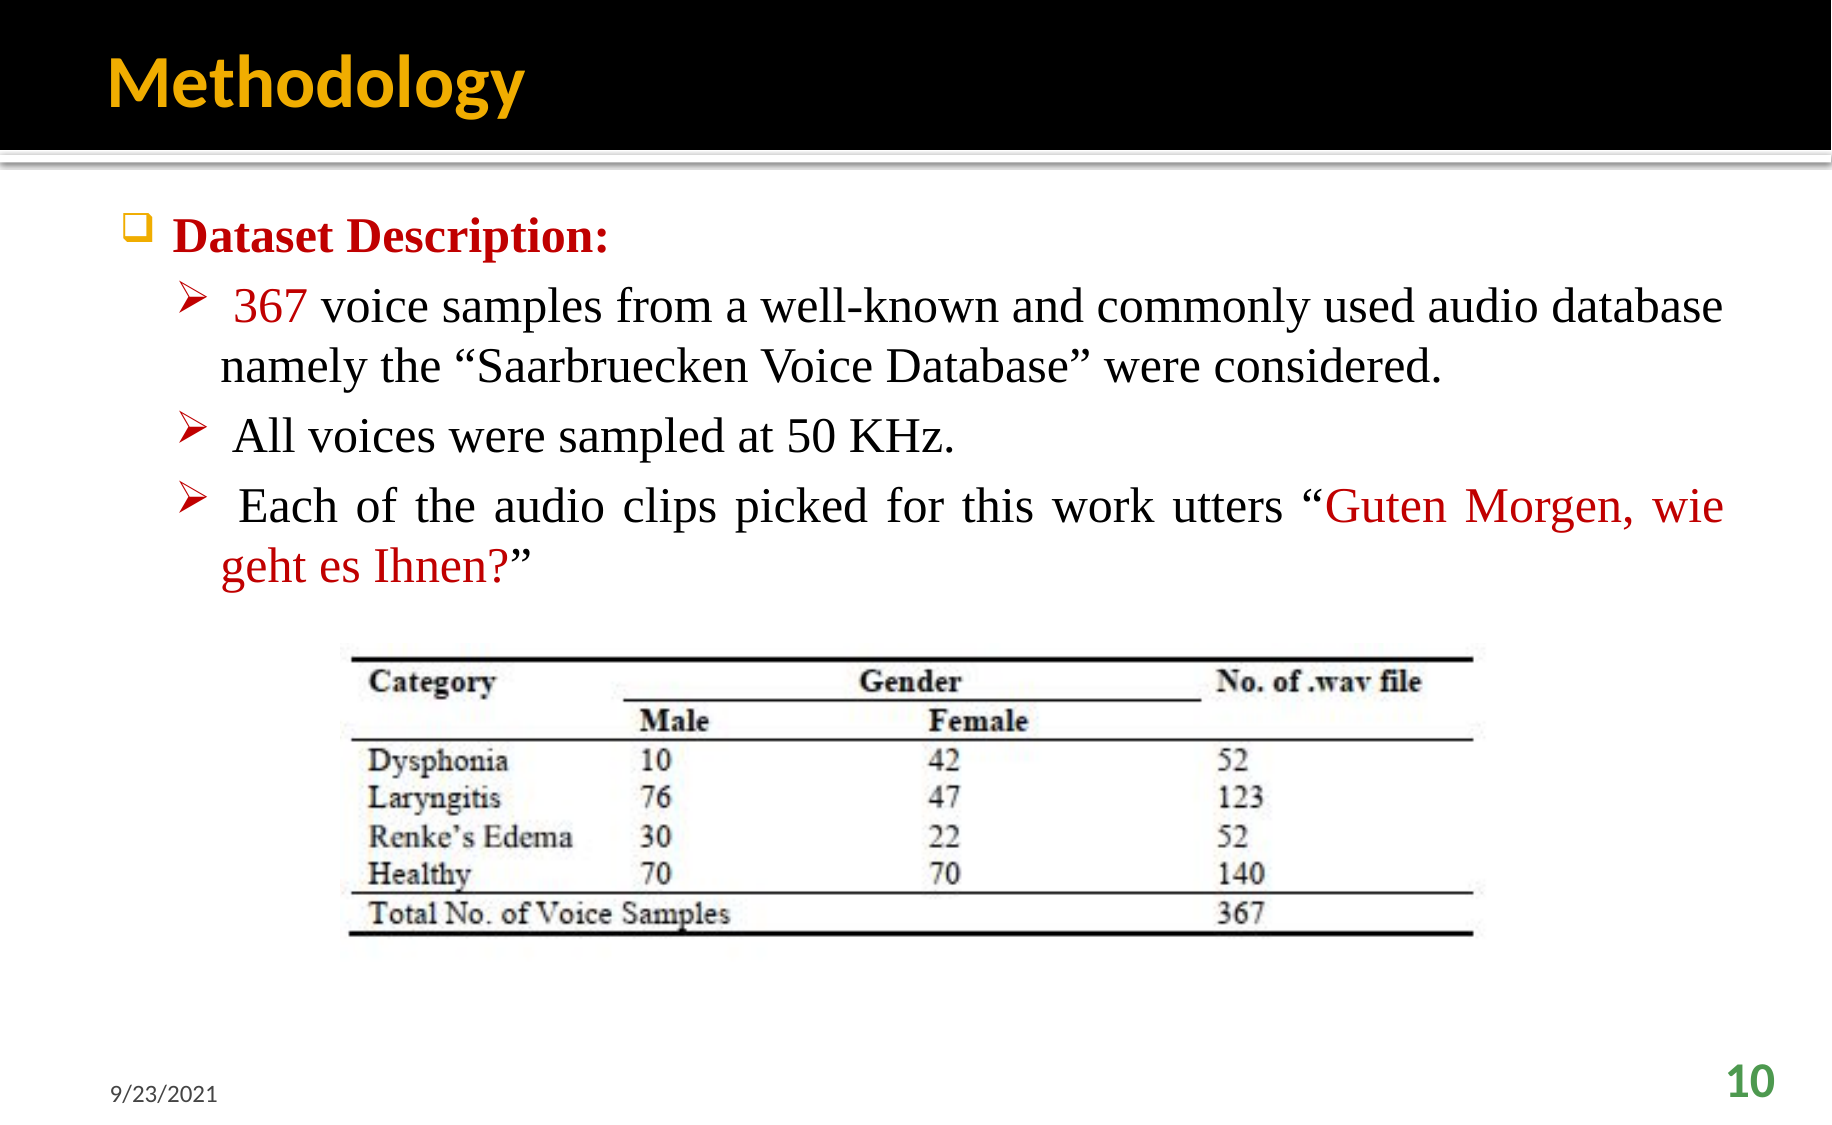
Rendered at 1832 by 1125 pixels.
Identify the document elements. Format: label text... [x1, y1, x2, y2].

list Dataset Description: 367 voice samples from a well-known and commonly used audio database namely the “Saarbruecken Voice Database” were considered. All voices were sampled at 50 KHz. Each of the audio clips picked for this work utters “Guten Morgen, wie geht es Ihnen?” [91, 187, 1740, 1075]
picture [340, 643, 1491, 964]
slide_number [91, 1062, 519, 1108]
slide_number 10 [1642, 1062, 1790, 1108]
title Methodology [91, 12, 1740, 143]
